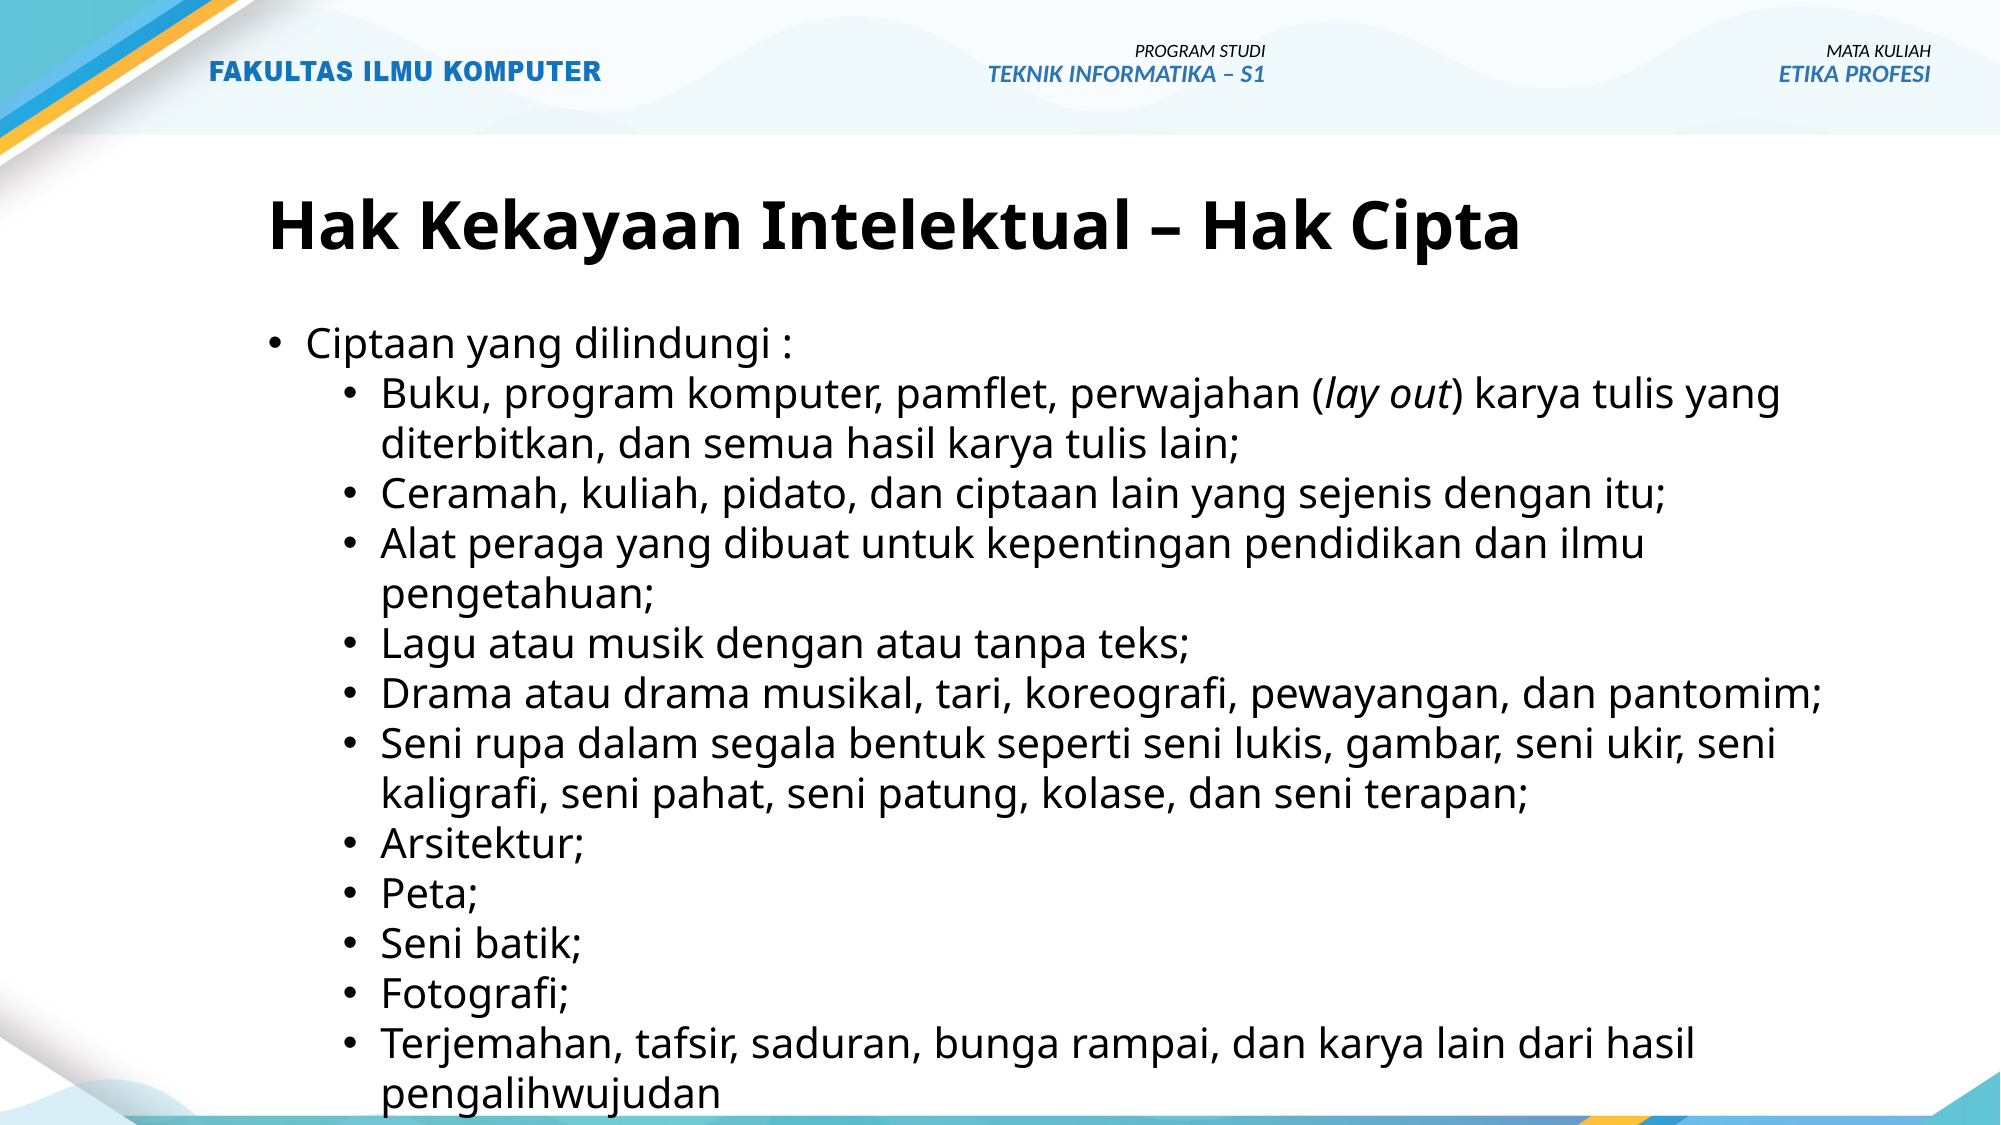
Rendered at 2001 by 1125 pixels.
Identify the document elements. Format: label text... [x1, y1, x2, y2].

picture [0, 0, 2000, 1125]
list Ciptaan yang dilindungi : Buku, program komputer, pamflet, perwajahan (lay out) karya tulis yang diterbitkan, dan semua hasil karya tulis lain; Ceramah, kuliah, pidato, dan ciptaan lain yang sejenis dengan itu; Alat peraga yang dibuat untuk kepentingan pendidikan dan ilmu pengetahuan; Lagu atau musik dengan atau tanpa teks; Drama atau drama musikal, tari, koreografi, pewayangan, dan pantomim; Seni rupa dalam segala bentuk seperti seni lukis, gambar, seni ukir, seni kaligrafi, seni pahat, seni patung, kolase, dan seni terapan; Arsitektur; Peta; Seni batik; Fotografi; Terjemahan, tafsir, saduran, bunga rampai, dan karya lain dari hasil pengalihwujudan [252, 309, 1852, 798]
text_box MATA KULIAH ETIKA PROFESI [1569, 33, 1946, 118]
text_box PROGRAM STUDI TEKNIK INFORMATIKA – S1 [904, 33, 1281, 118]
title Hak Kekayaan Intelektual – Hak Cipta [252, 161, 1852, 294]
